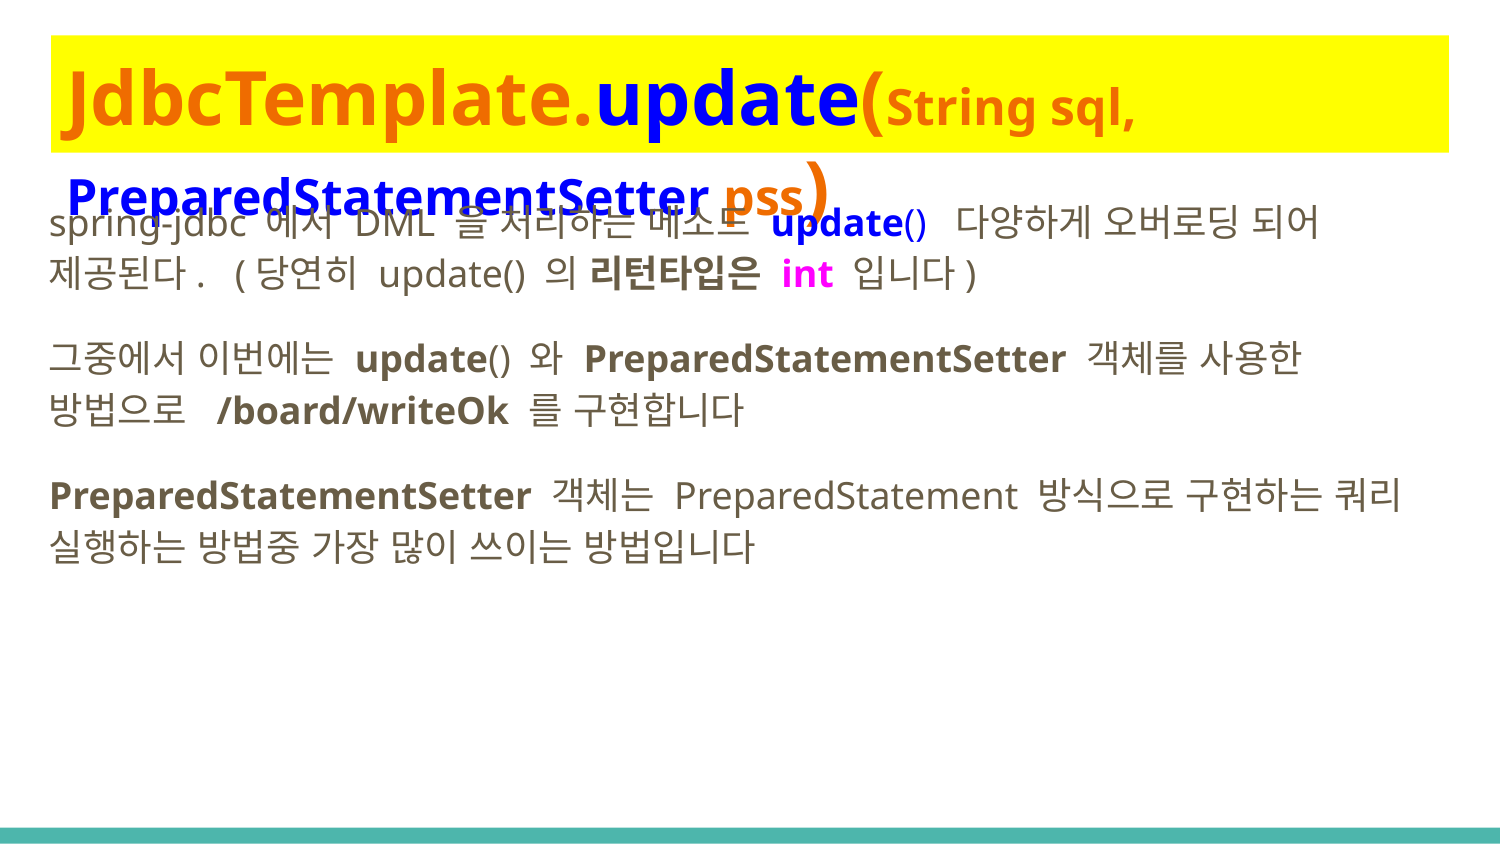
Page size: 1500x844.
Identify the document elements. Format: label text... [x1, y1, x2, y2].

title JdbcTemplate.update(String sql, PreparedStatementSetter pss) [51, 35, 1449, 153]
list spring-jdbc 에서 DML 을 처리하는 메소드 update() 다양하게 오버로딩 되어 제공된다. (당연히 update() 의 리턴타입은 int 입니다) 그중에서 이번에는 update() 와 PreparedStatementSetter 객체를 사용한 방법으로 /board/writeOk 를 구현합니다 PreparedStatementSetter 객체는 PreparedStatement 방식으로 구현하는 쿼리 실행하는 방법중 가장 많이 쓰이는 방법입니다 [33, 176, 1456, 583]
